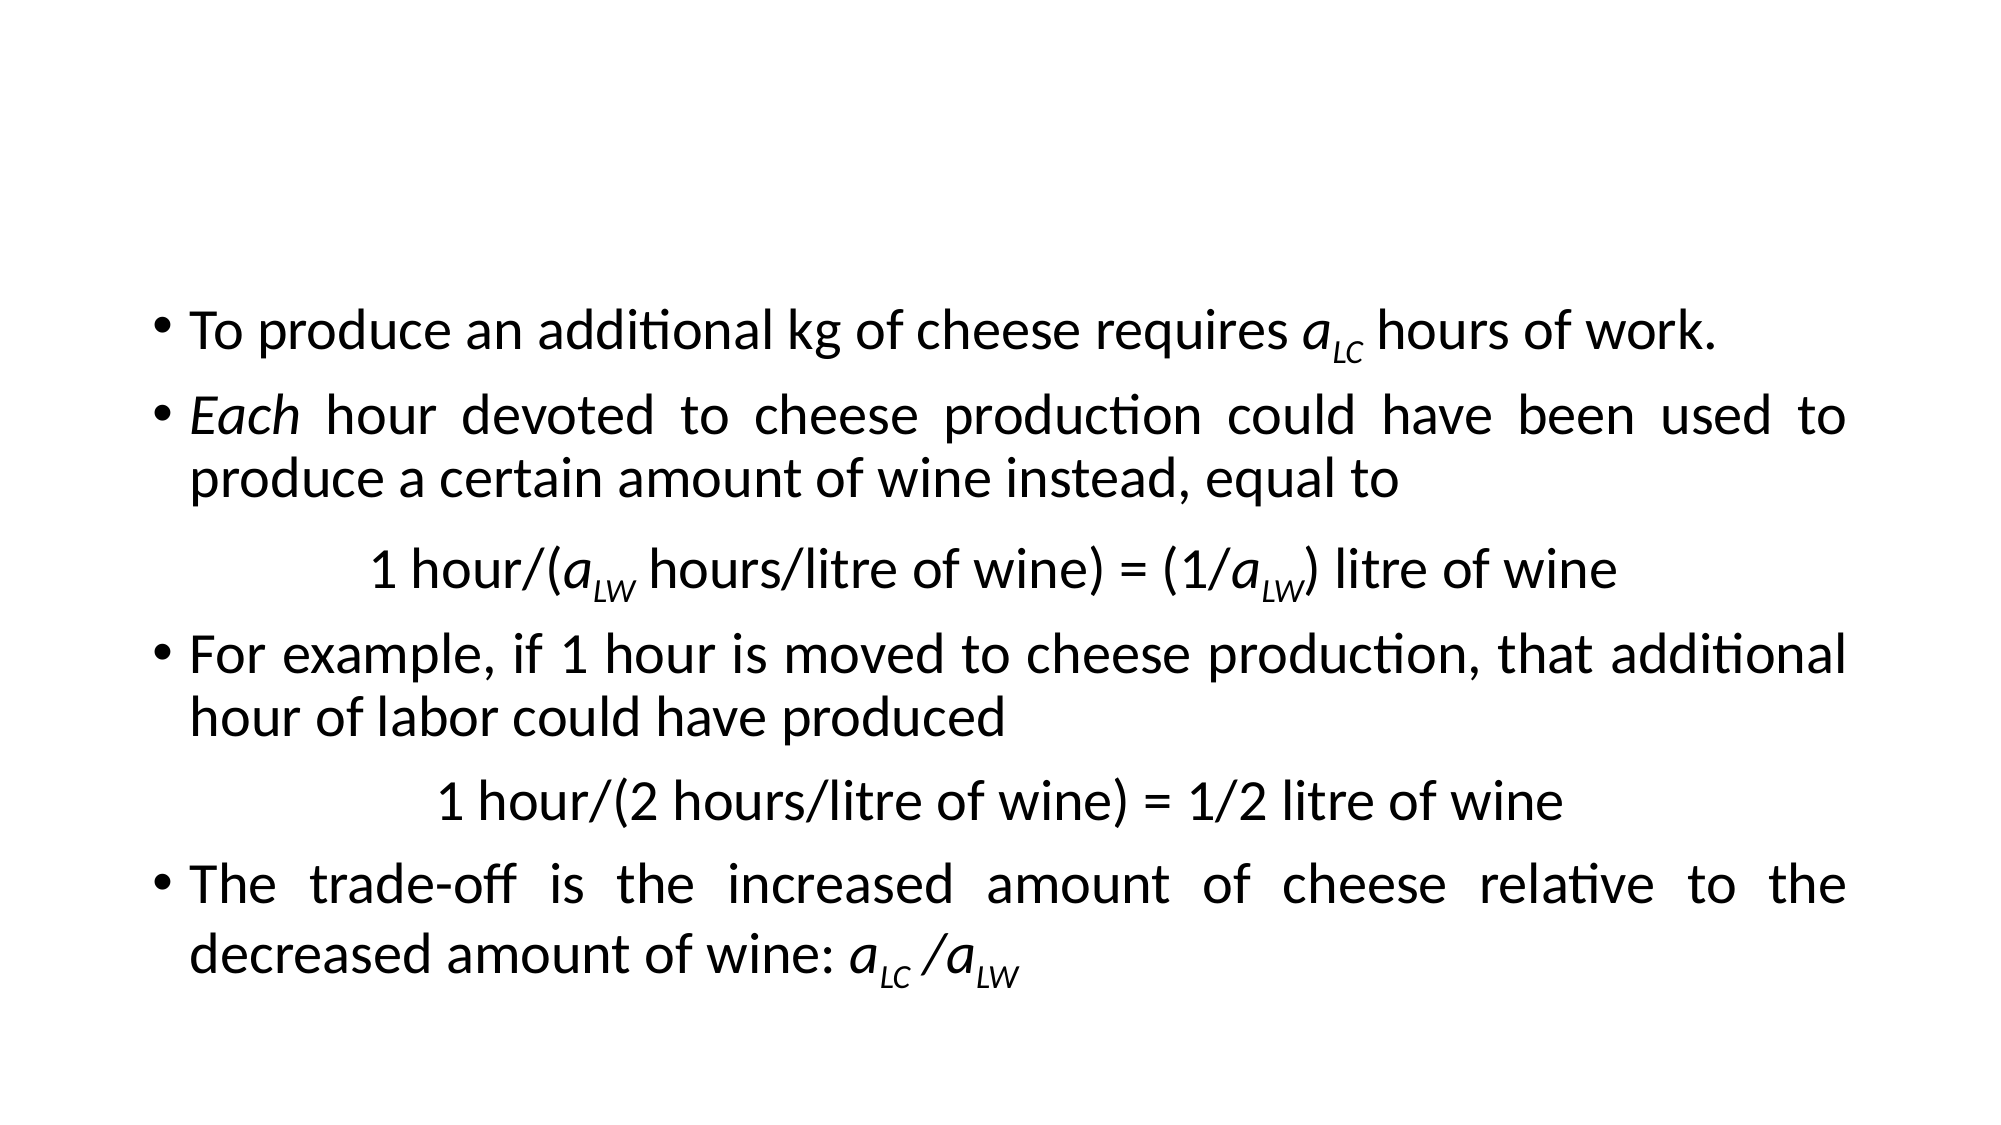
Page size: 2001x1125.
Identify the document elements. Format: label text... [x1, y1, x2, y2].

list To produce an additional kg of cheese requires aLC hours of work. Each hour devoted to cheese production could have been used to produce a certain amount of wine instead, equal to 1 hour/(aLW hours/litre of wine) = (1/aLW) litre of wine For example, if 1 hour is moved to cheese production, that additional hour of labor could have produced 1 hour/(2 hours/litre of wine) = 1/2 litre of wine The trade-off is the increased amount of cheese relative to the decreased amount of wine: aLC /aLW [137, 284, 1863, 1037]
